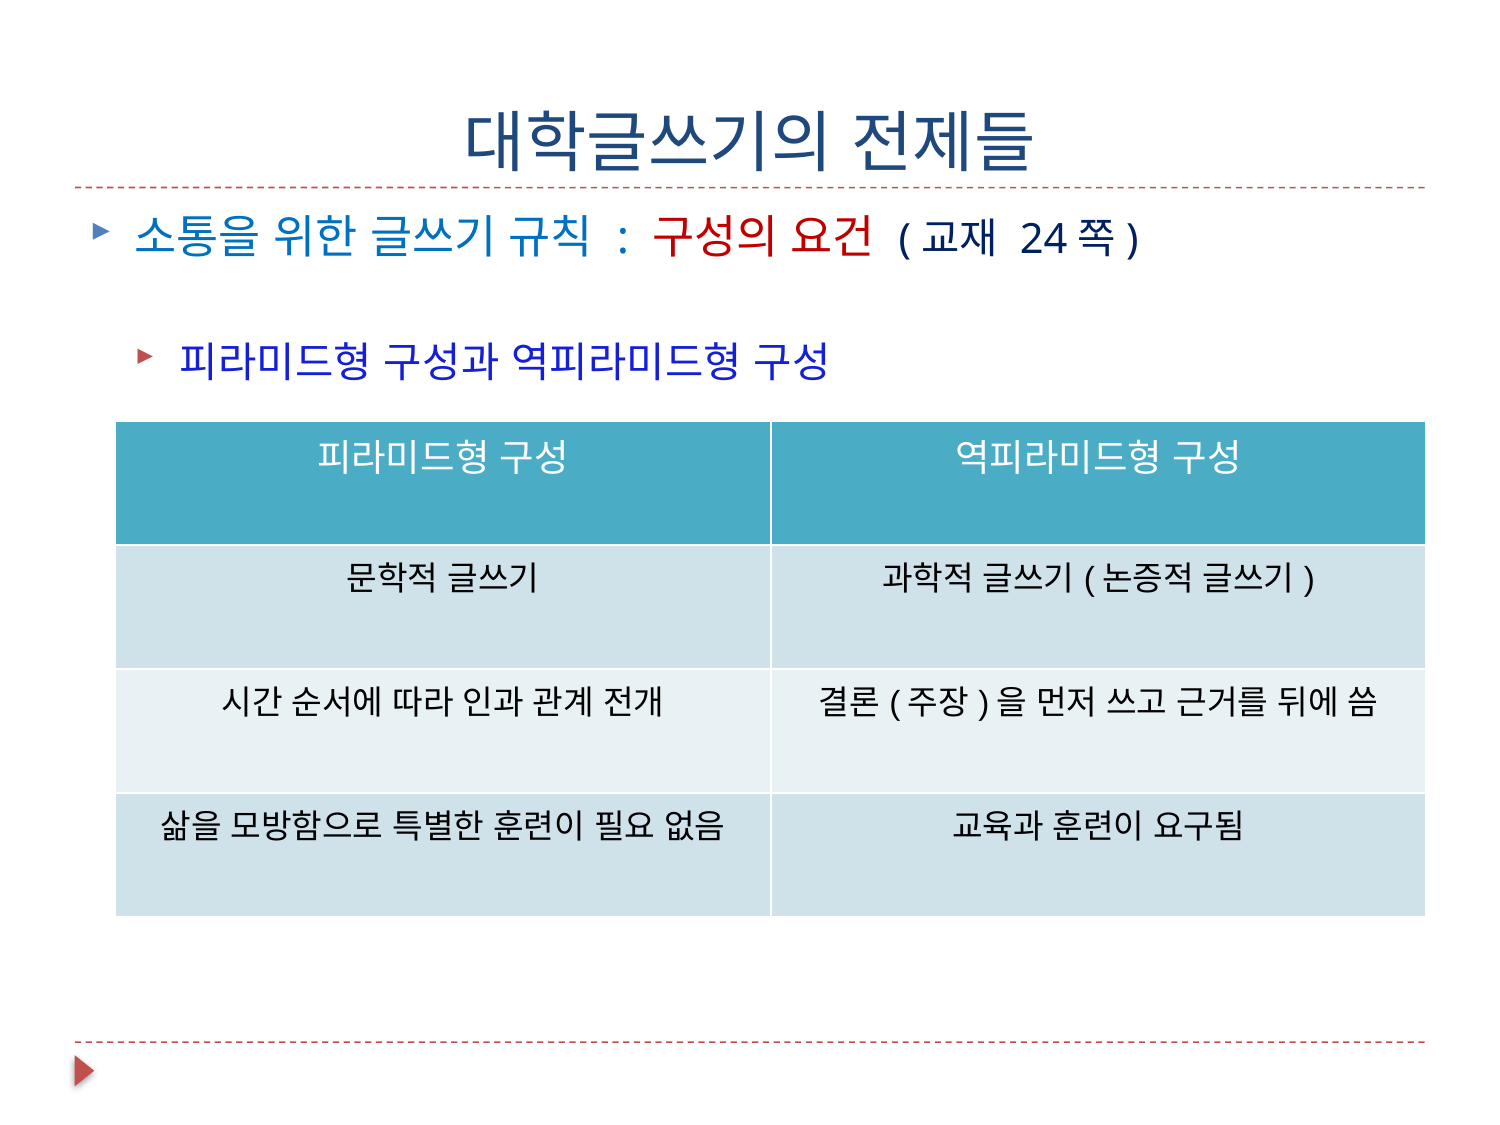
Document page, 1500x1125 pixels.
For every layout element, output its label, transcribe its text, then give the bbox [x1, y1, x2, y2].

table_cell 시간 순서에 따라 인과 관계 전개 [116, 670, 770, 792]
list 소통을 위한 글쓰기 규칙 : 구성의 요건 (교재 24쪽) 피라미드형 구성과 역피라미드형 구성 [75, 200, 1425, 1047]
table_header 역피라미드형 구성 [772, 422, 1425, 544]
title 대학글쓰기의 전제들 [75, 24, 1425, 188]
table_cell 삶을 모방함으로 특별한 훈련이 필요 없음 [116, 794, 770, 916]
table_cell 과학적 글쓰기(논증적 글쓰기) [772, 546, 1425, 668]
table_cell 결론(주장)을 먼저 쓰고 근거를 뒤에 씀 [772, 670, 1425, 792]
table_cell 교육과 훈련이 요구됨 [772, 794, 1425, 916]
table_cell 문학적 글쓰기 [116, 546, 770, 668]
table_header 피라미드형 구성 [116, 422, 770, 544]
